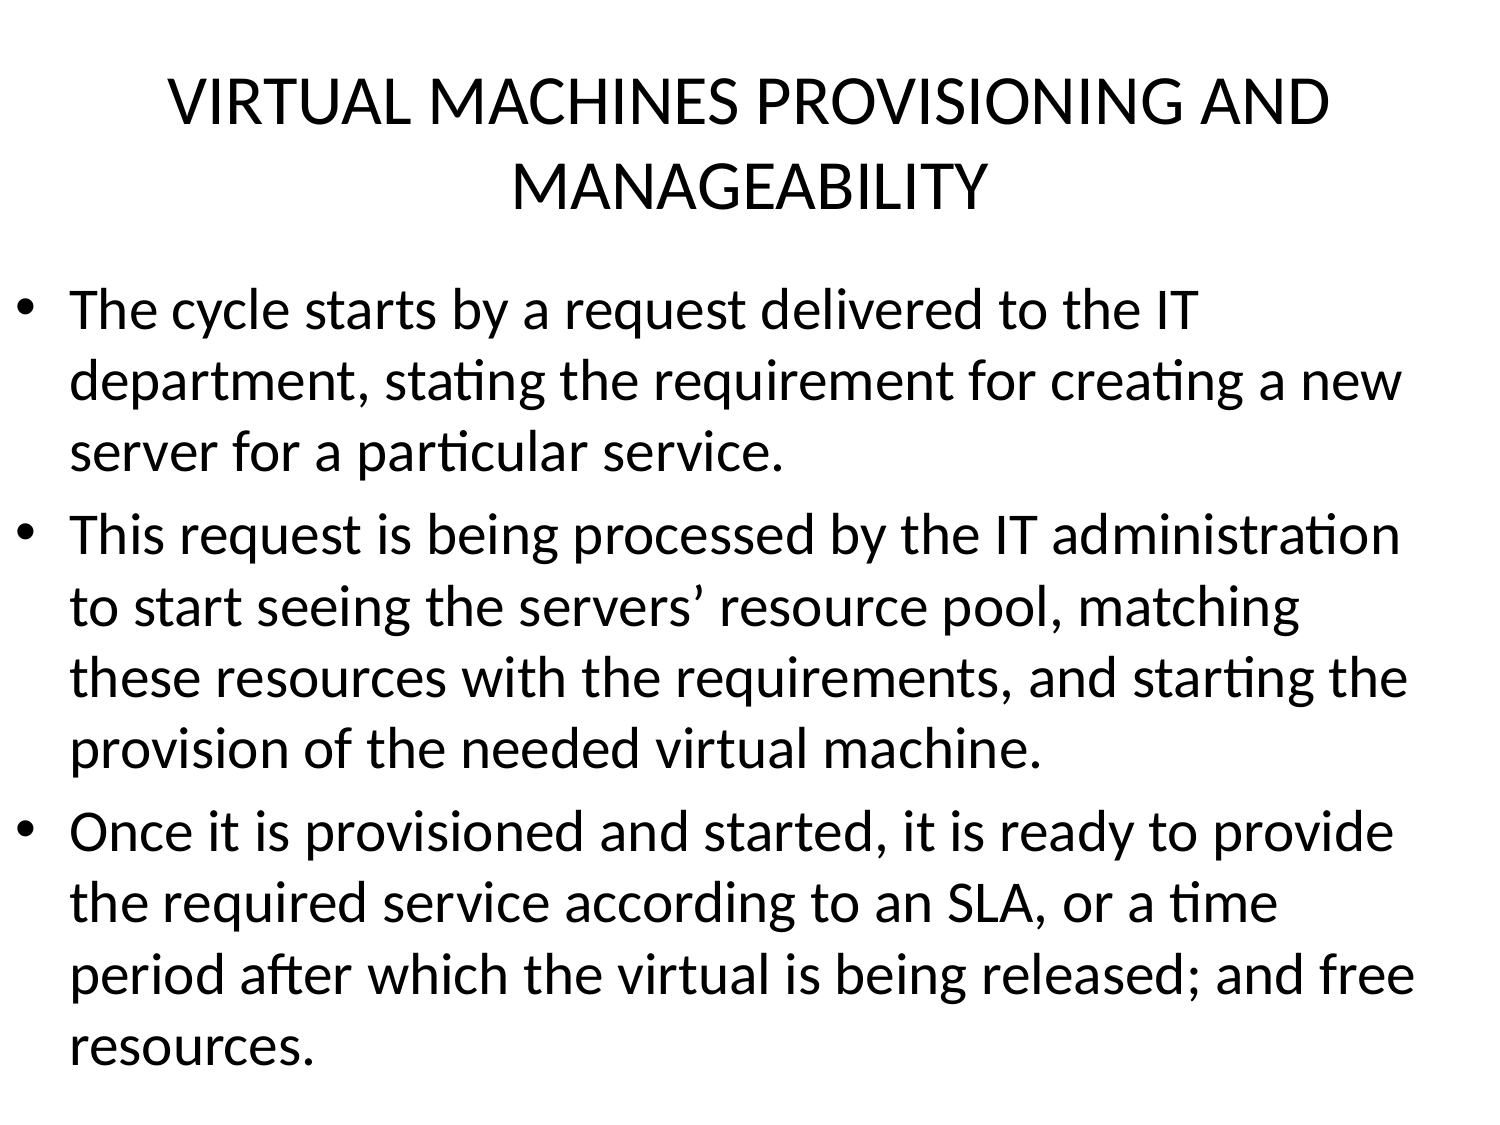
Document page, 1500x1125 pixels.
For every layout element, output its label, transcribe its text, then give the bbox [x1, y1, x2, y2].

list The cycle starts by a request delivered to the IT department, stating the requirement for creating a new server for a particular service. This request is being processed by the IT administration to start seeing the servers’ resource pool, matching these resources with the requirements, and starting the provision of the needed virtual machine. Once it is provisioned and started, it is ready to provide the required service according to an SLA, or a time period after which the virtual is being released; and free resources. [0, 262, 1463, 1088]
title VIRTUAL MACHINES PROVISIONING AND MANAGEABILITY [75, 45, 1425, 233]
